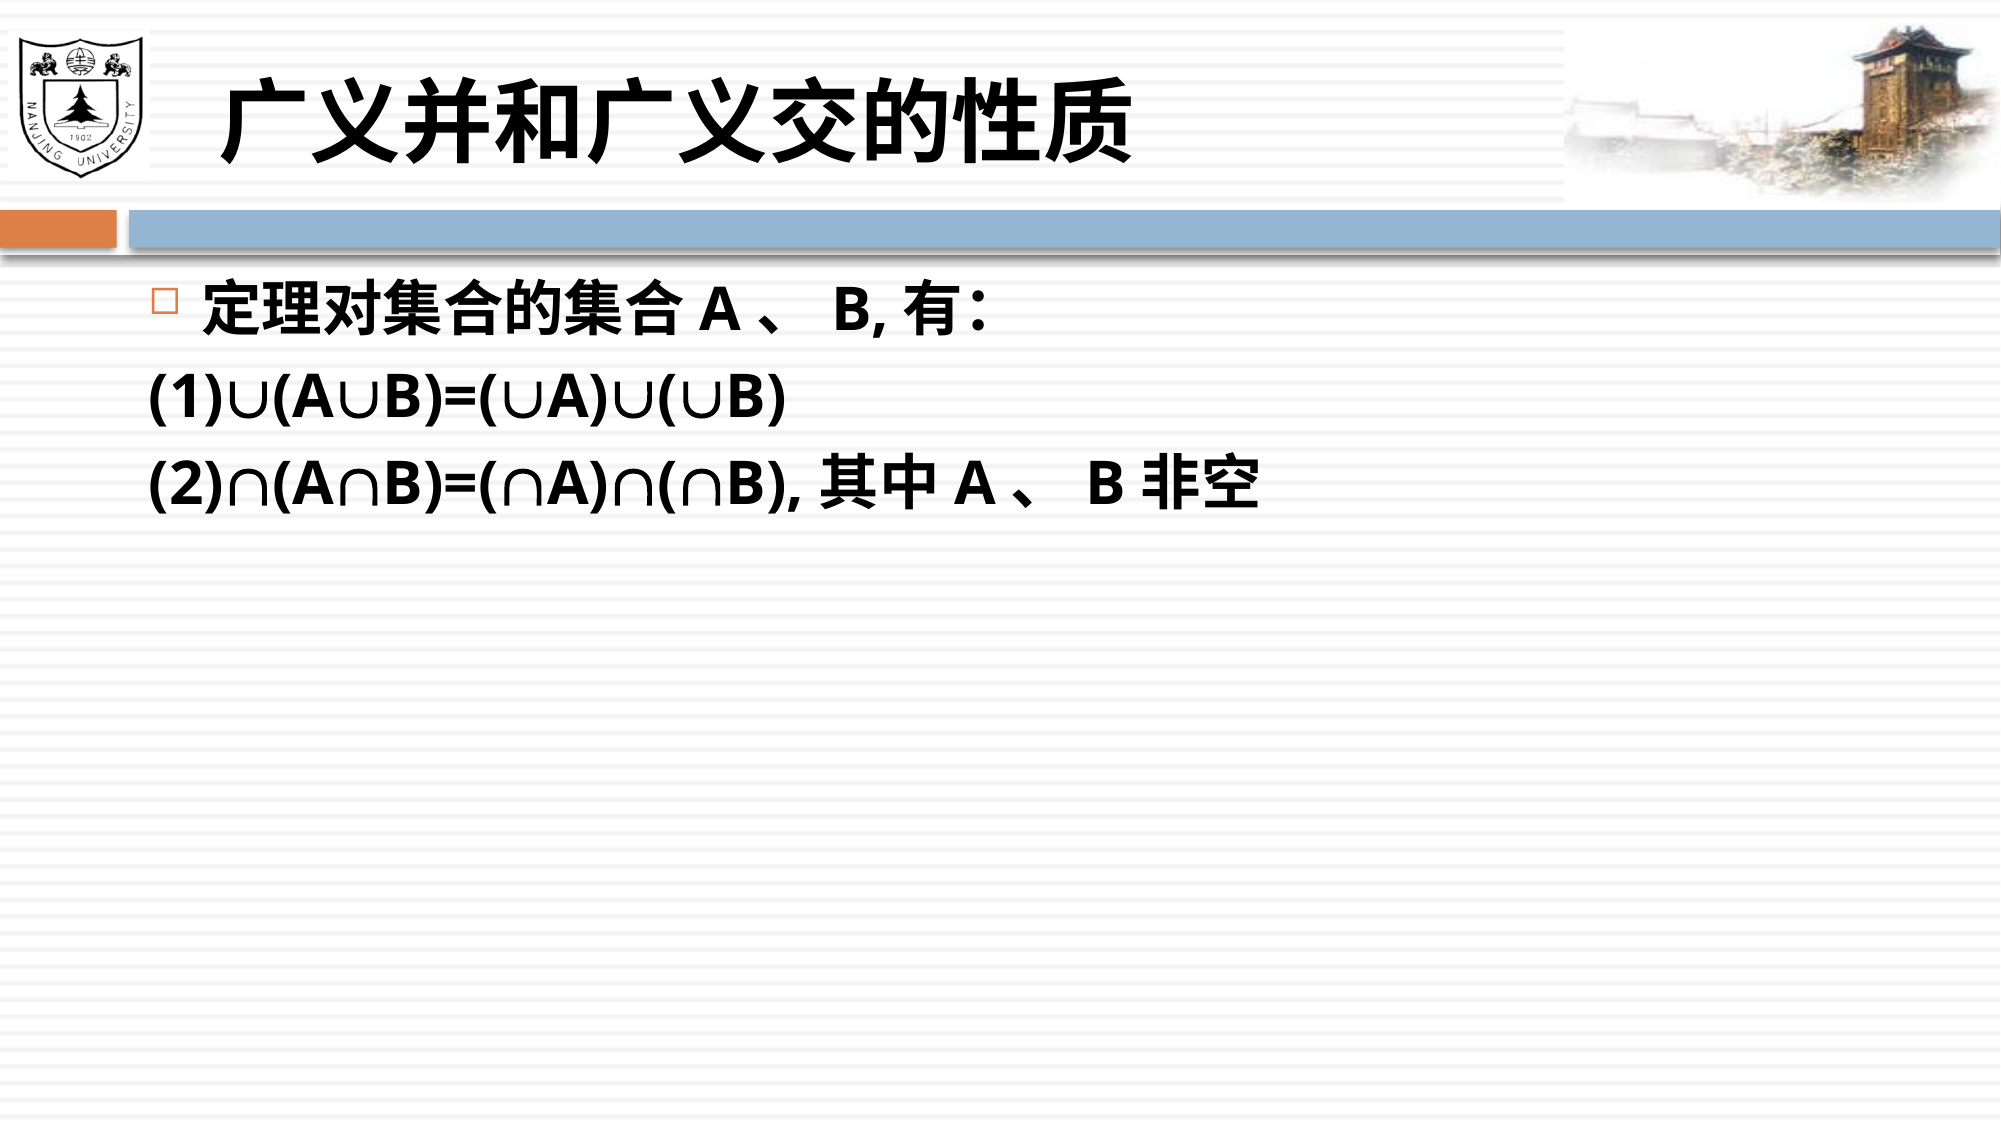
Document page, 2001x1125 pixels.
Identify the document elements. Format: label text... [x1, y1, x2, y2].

title 广义并和广义交的性质 [203, 37, 1804, 200]
list 定理对集合的集合A、B,有： (1)(AB)=(A)(B) (2)(AB)=(A)(B),其中A、B非空 [133, 262, 1918, 1000]
picture [0, 0, 2001, 1125]
